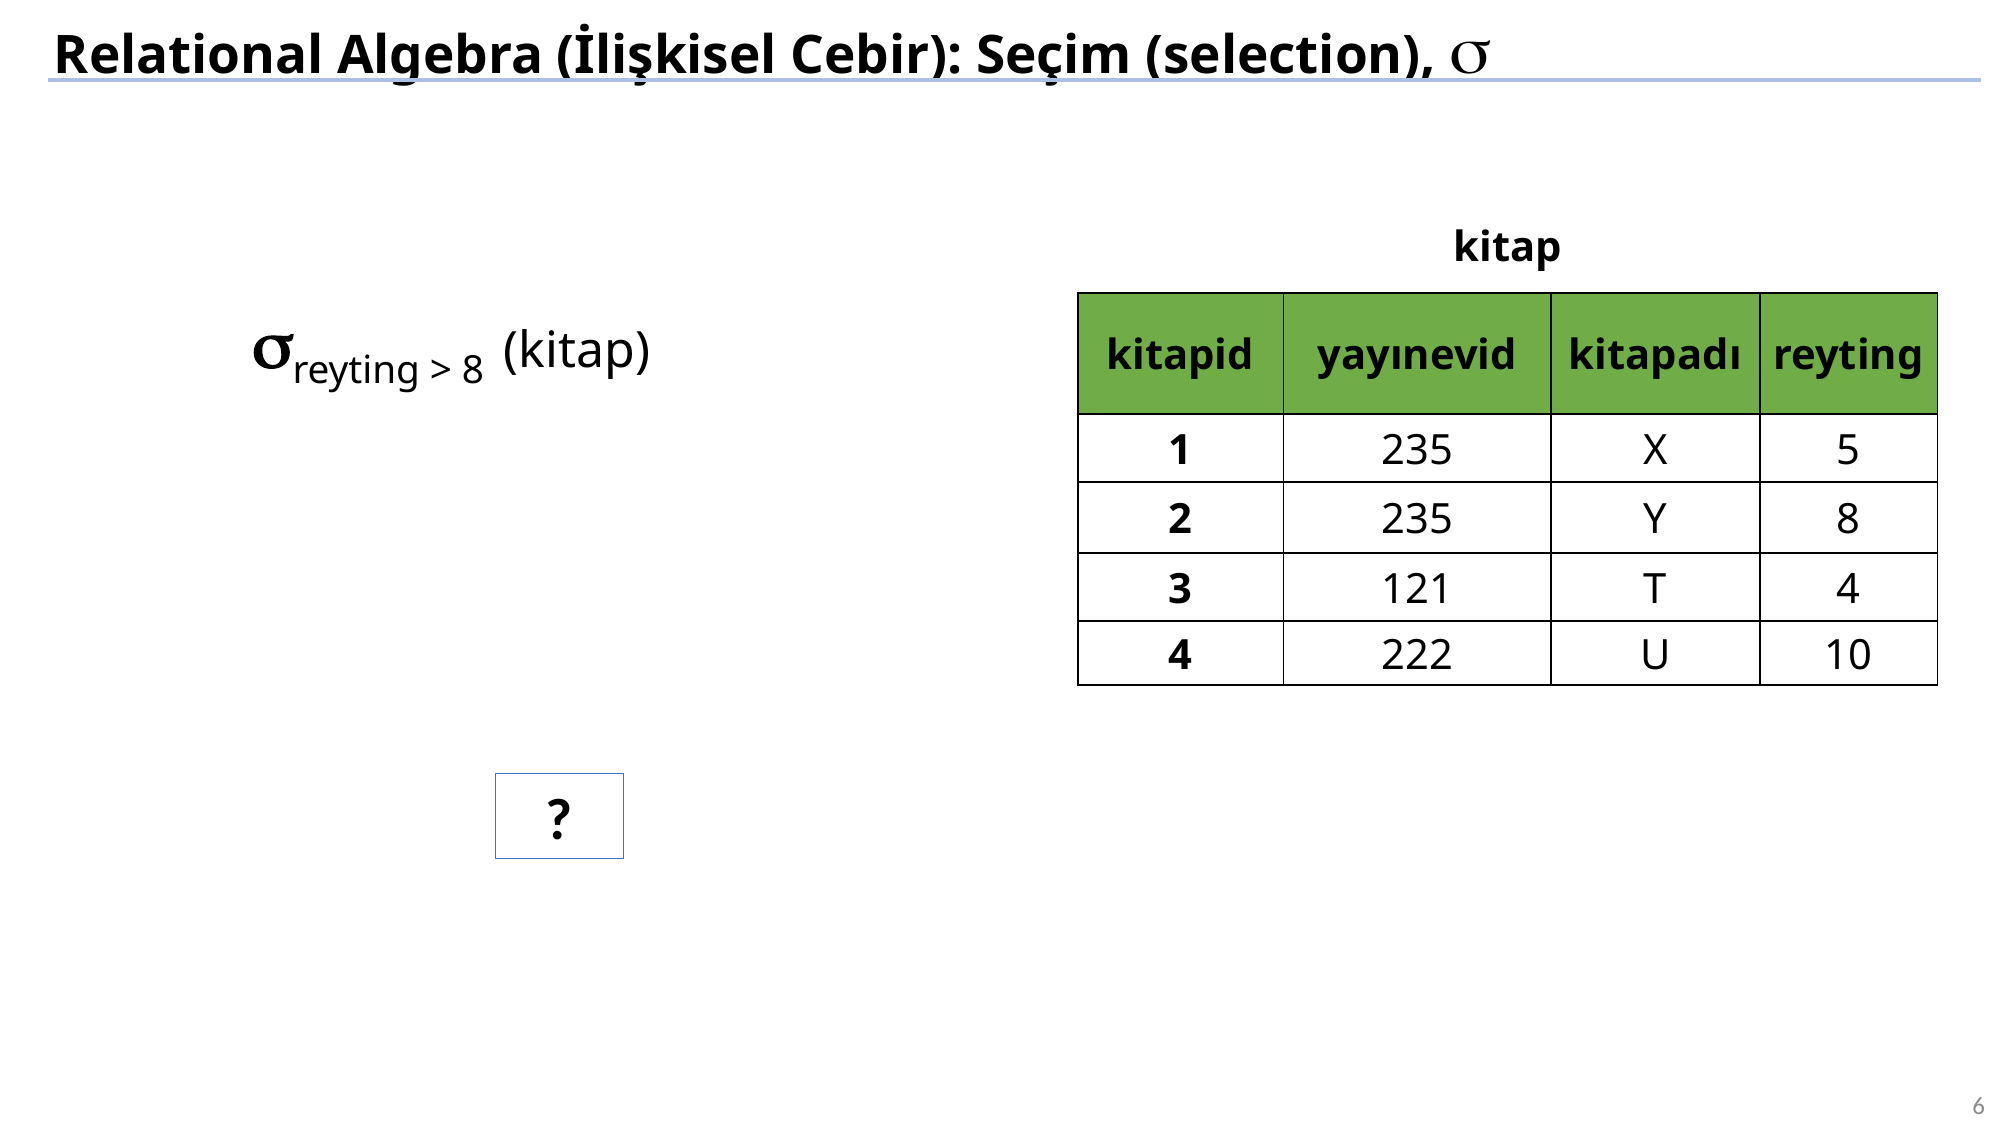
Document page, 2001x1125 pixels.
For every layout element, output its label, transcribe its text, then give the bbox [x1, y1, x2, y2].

table_cell 10 [1761, 622, 1937, 684]
table_cell 121 [1284, 554, 1550, 620]
text_box reyting > 8 (kitap) [237, 293, 773, 400]
slide_number 6 [1550, 1084, 2000, 1125]
table_cell 4 [1079, 622, 1283, 684]
table_cell 8 [1761, 483, 1937, 552]
table_header kitapadı [1552, 294, 1759, 413]
text_box kitap [1438, 212, 1577, 277]
table_cell 222 [1284, 622, 1550, 684]
table_header yayınevid [1284, 294, 1550, 413]
text_box Relational Algebra (İlişkisel Cebir): Seçim (selection),  [38, 6, 1808, 96]
table_cell 1 [1079, 415, 1283, 481]
text_box ? [495, 773, 624, 859]
table_cell 5 [1761, 415, 1937, 481]
table_cell T [1552, 554, 1759, 620]
table_cell 235 [1284, 483, 1550, 552]
table_header reyting [1761, 294, 1937, 413]
table_cell 2 [1079, 483, 1283, 552]
table_cell 4 [1761, 554, 1937, 620]
table_cell 235 [1284, 415, 1550, 481]
table_cell Y [1552, 483, 1759, 552]
table_cell U [1552, 622, 1759, 684]
table_cell 3 [1079, 554, 1283, 620]
table_cell X [1552, 415, 1759, 481]
table_header kitapid [1079, 294, 1283, 413]
